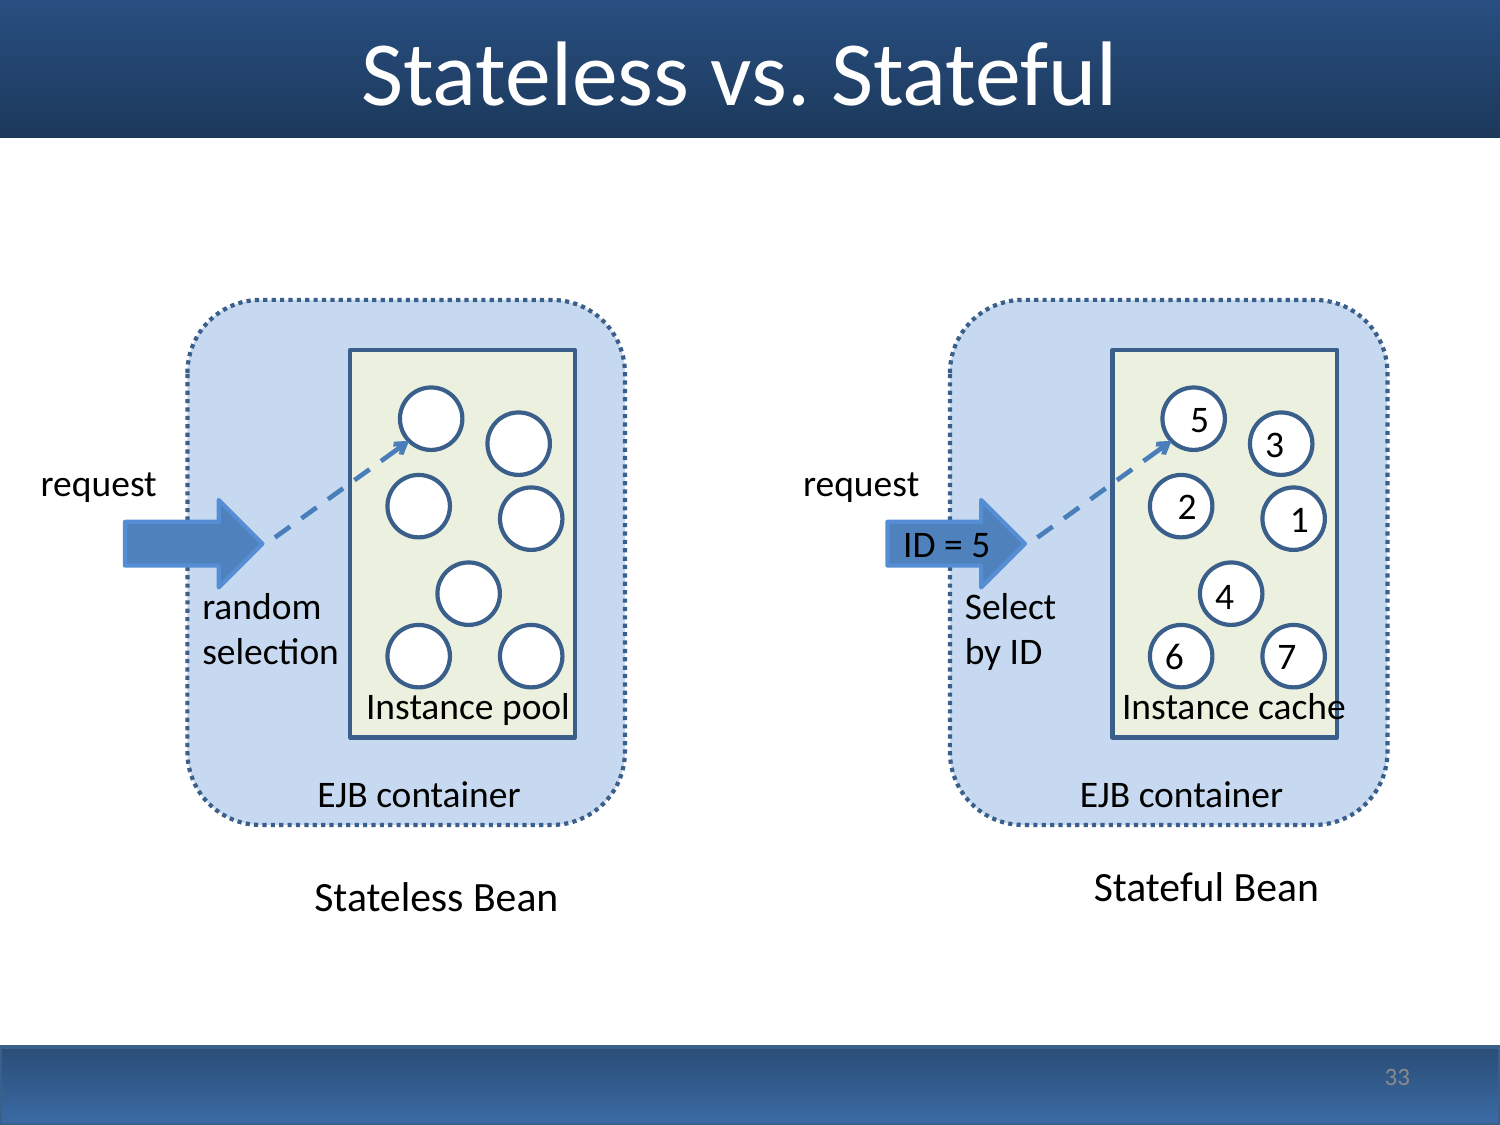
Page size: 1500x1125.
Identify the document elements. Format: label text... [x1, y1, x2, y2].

text_box Stateless Bean [299, 862, 574, 928]
title Stateless vs. Stateful [0, 0, 1500, 138]
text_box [787, 299, 1388, 826]
slide_number 33 [1074, 1045, 1425, 1106]
text_box Stateful Bean [1078, 851, 1335, 917]
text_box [24, 299, 626, 826]
